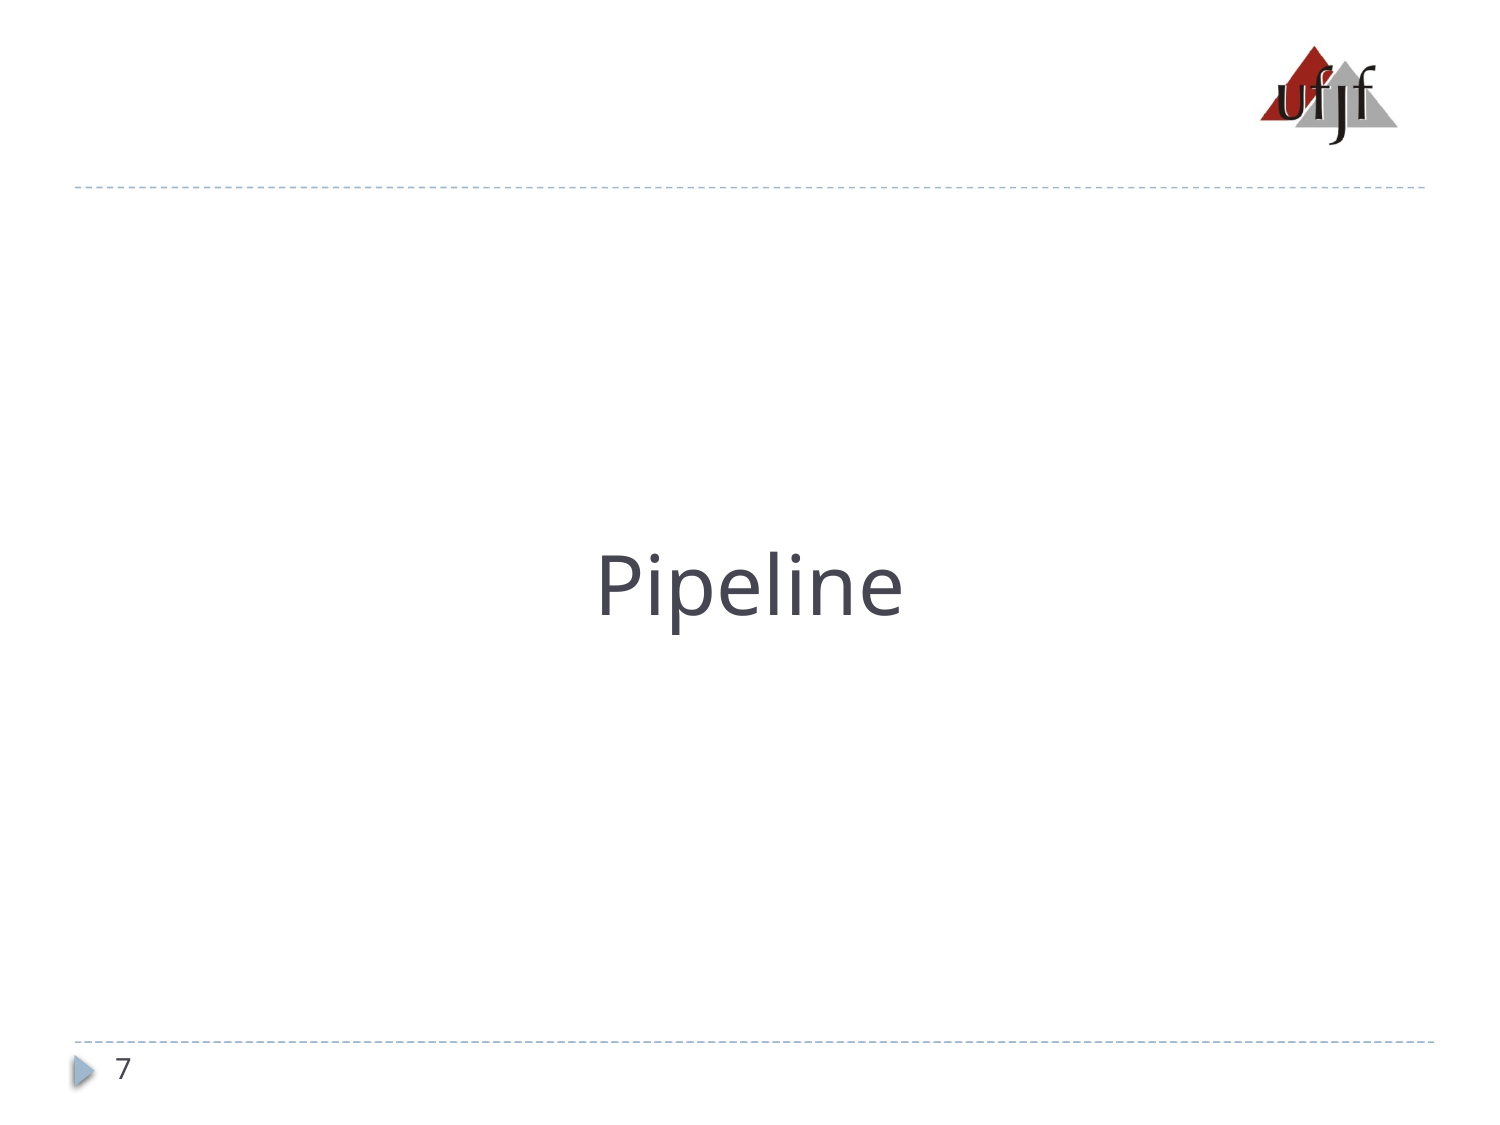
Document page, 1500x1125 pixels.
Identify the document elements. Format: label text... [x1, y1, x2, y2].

slide_number 7 [100, 1042, 426, 1103]
picture [1253, 40, 1404, 151]
text_box Pipeline [159, 524, 1341, 640]
text_box 8 [1387, 1009, 1460, 1125]
